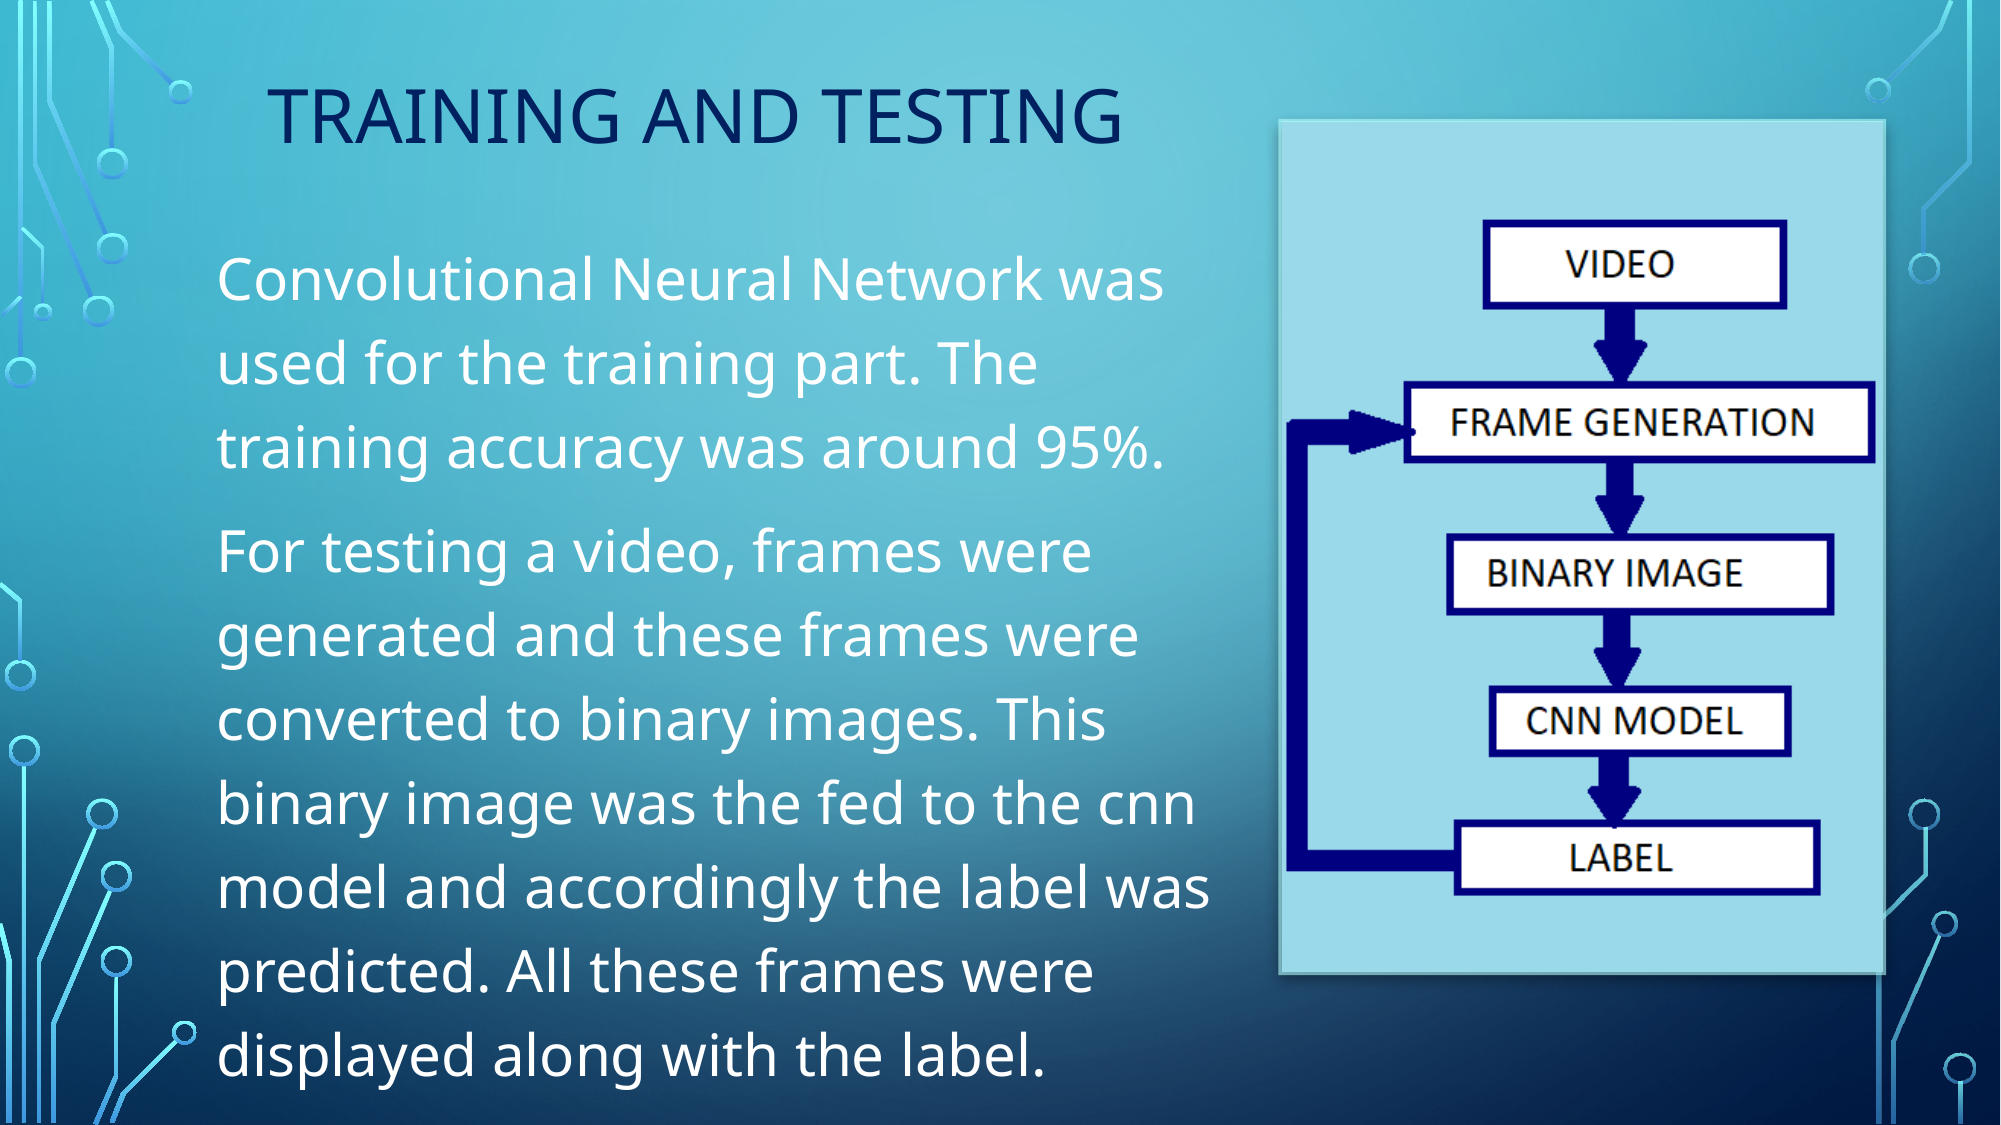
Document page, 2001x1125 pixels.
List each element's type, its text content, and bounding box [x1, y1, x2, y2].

picture [1281, 121, 1884, 973]
list Convolutional Neural Network was used for the training part. The training accuracy was around 95%. For testing a video, frames were generated and these frames were converted to binary images. This binary image was the fed to the cnn model and accordingly the label was predicted. All these frames were displayed along with the label. [201, 220, 1254, 1093]
title TRAINING AND TESTING [251, 32, 1226, 168]
